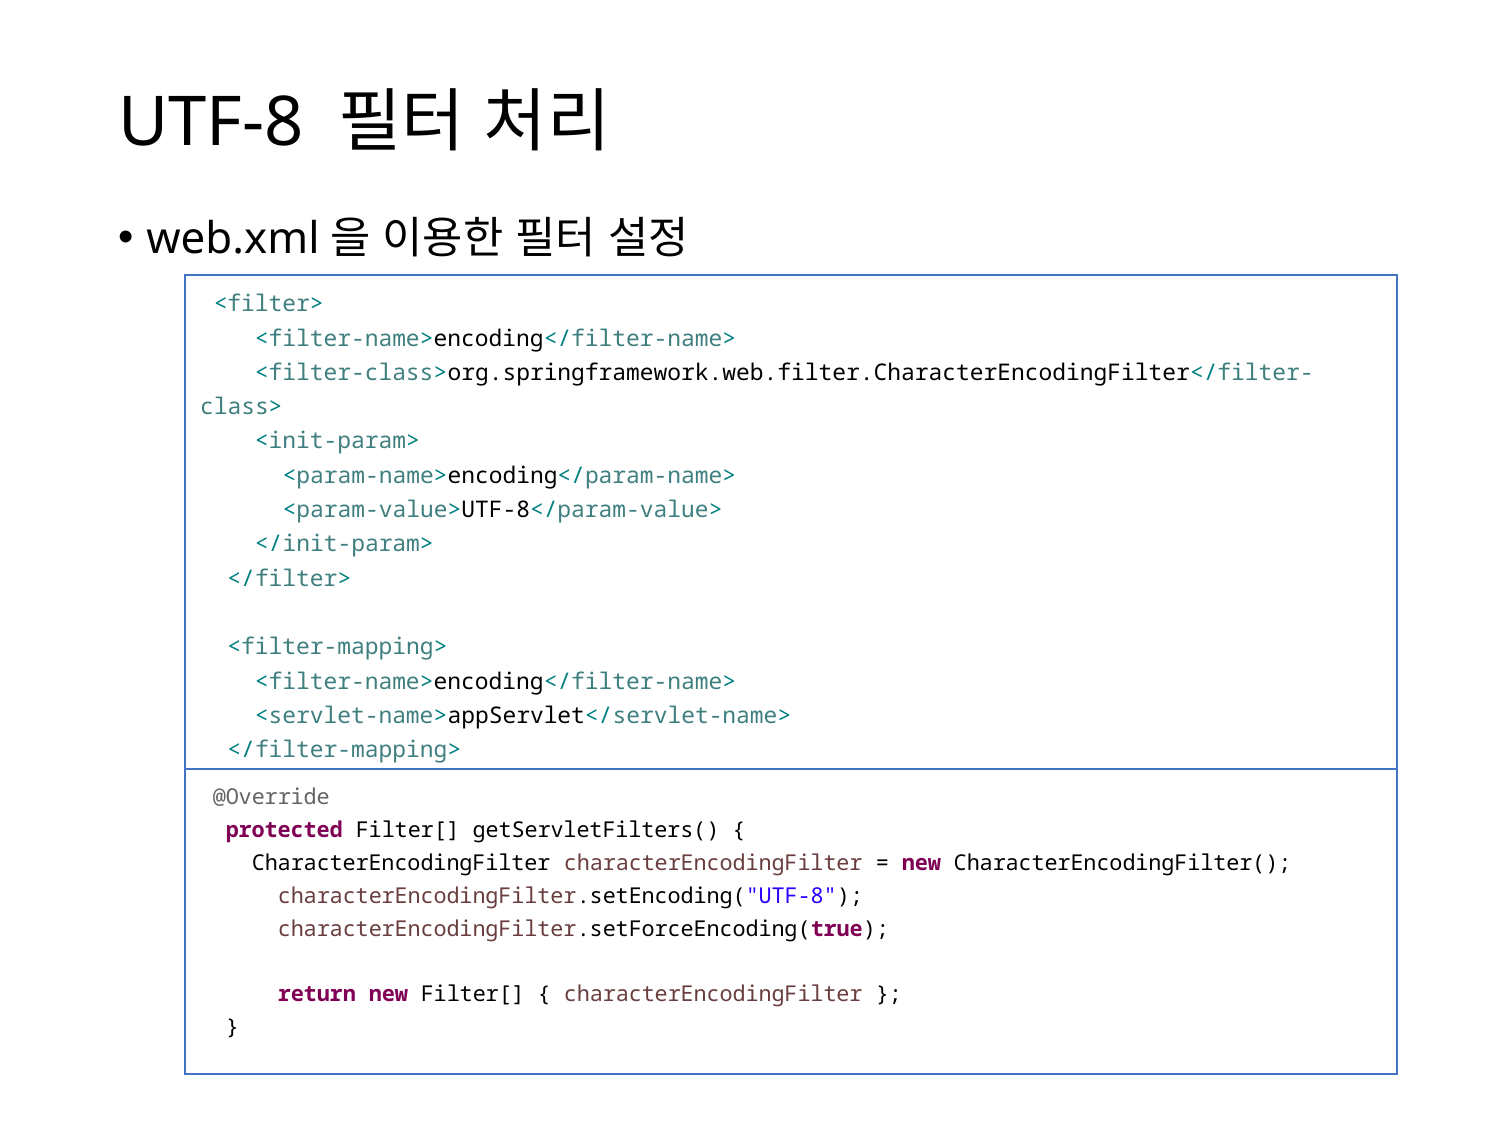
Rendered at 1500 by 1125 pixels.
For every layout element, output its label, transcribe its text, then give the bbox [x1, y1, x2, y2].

text_box <filter> <filter-name>encoding</filter-name> <filter-class>org.springframework.web.filter.CharacterEncodingFilter</filter-class> <init-param> <param-name>encoding</param-name> <param-value>UTF-8</param-value> </init-param> </filter> <filter-mapping> <filter-name>encoding</filter-name> <servlet-name>appServlet</servlet-name> </filter-mapping> [184, 274, 1398, 768]
text_box @Override protected Filter[] getServletFilters() { CharacterEncodingFilter characterEncodingFilter = new CharacterEncodingFilter(); characterEncodingFilter.setEncoding("UTF-8"); characterEncodingFilter.setForceEncoding(true); return new Filter[] { characterEncodingFilter }; } [184, 768, 1398, 1075]
list web.xml을 이용한 필터 설정 [103, 208, 1397, 1014]
title UTF-8 필터 처리 [103, 59, 1397, 188]
